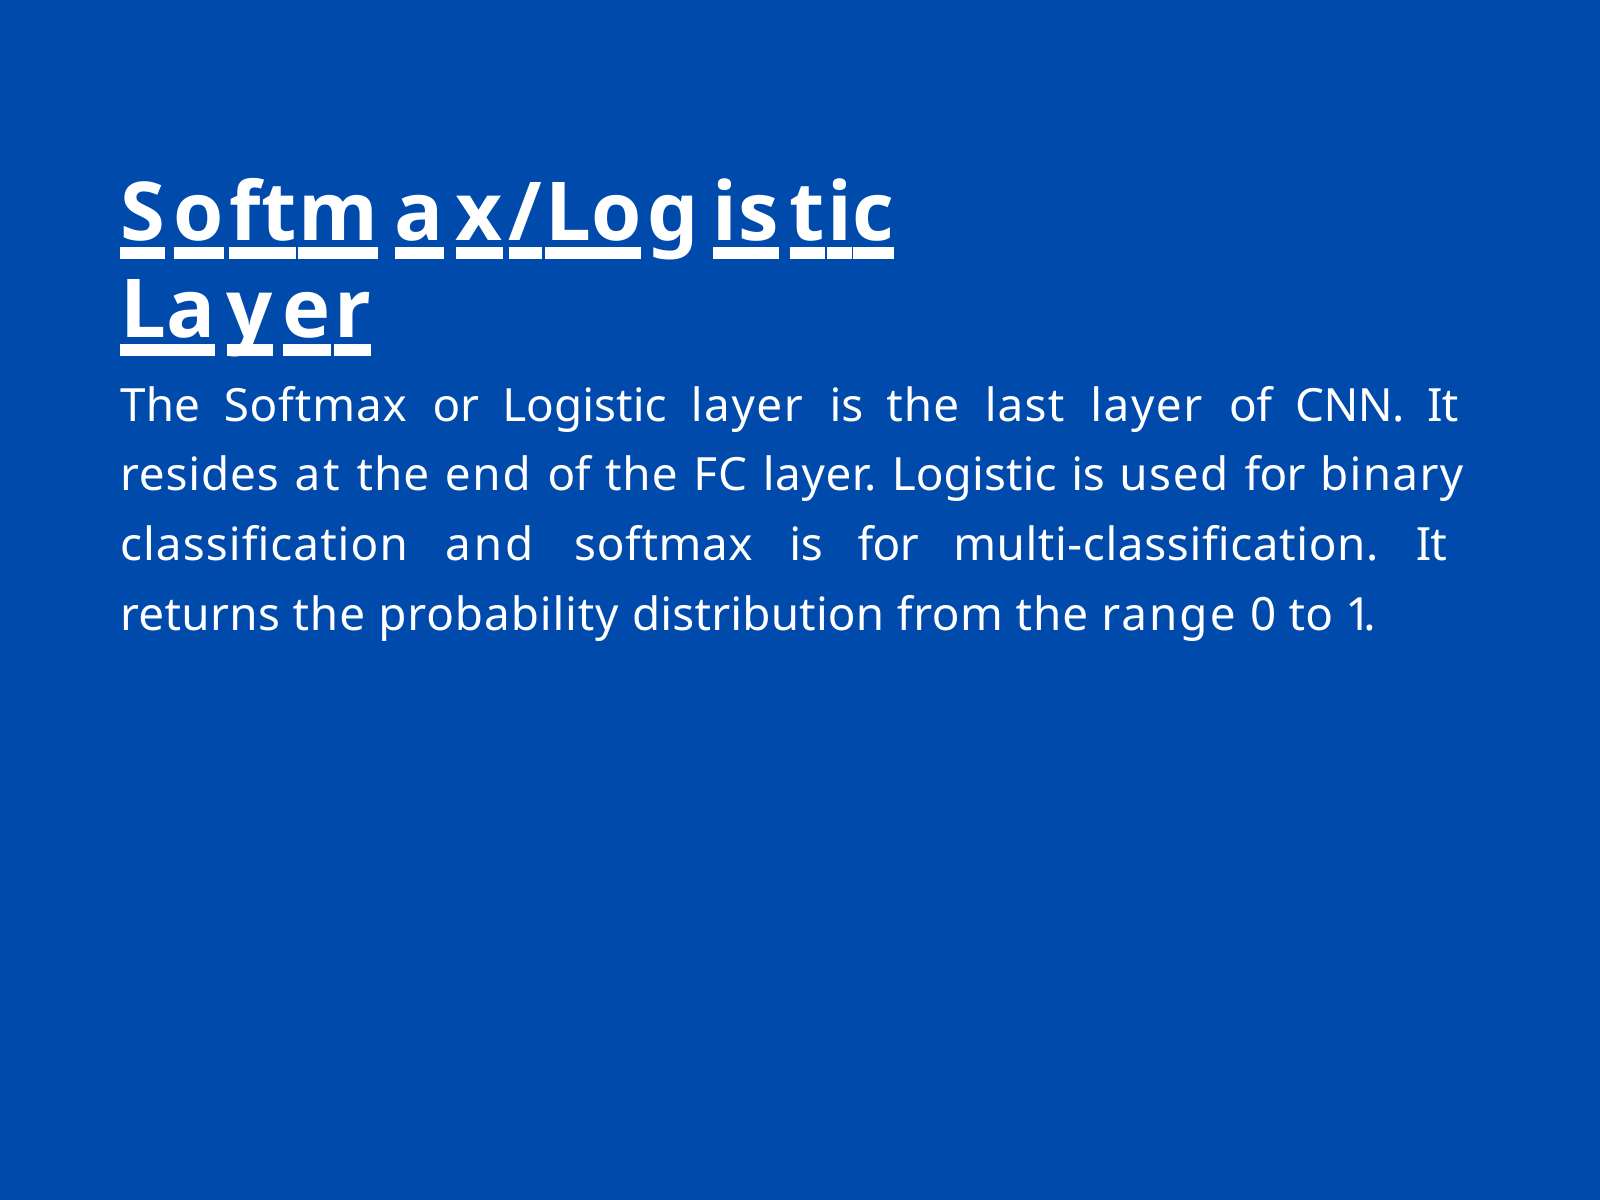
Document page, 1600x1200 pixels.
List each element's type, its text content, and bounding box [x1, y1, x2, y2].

text_box The Softmax or Logistic layer is the last layer of CNN. It resides at the end of the FC layer. Logistic is used for binary classification and softmax is for multi-classification. It returns the probability distribution from the range 0 to 1. [117, 358, 1482, 640]
title Softmax/Logistic Layer [117, 157, 1093, 358]
